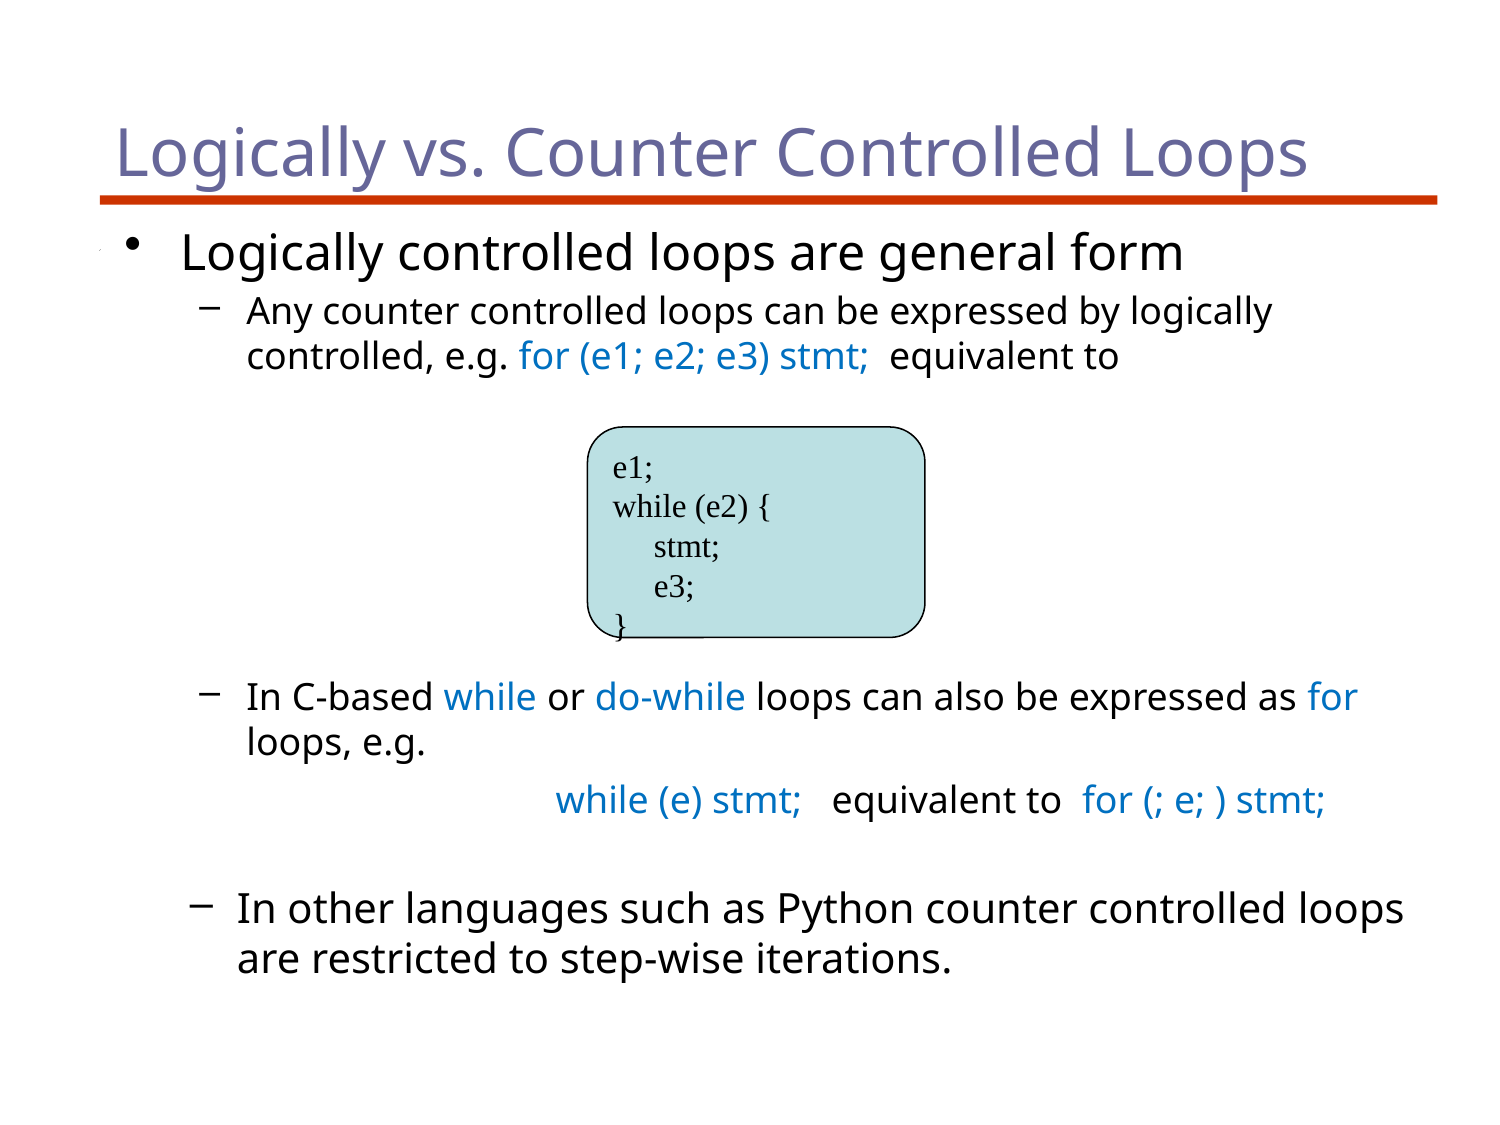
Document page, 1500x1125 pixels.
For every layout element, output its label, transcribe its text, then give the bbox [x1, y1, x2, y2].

title Logically vs. Counter Controlled Loops [99, 62, 1438, 175]
text_box e1; while (e2) { stmt; e3; } [587, 426, 925, 638]
list Logically controlled loops are general form Any counter controlled loops can be expressed by logically controlled, e.g. for (e1; e2; e3) stmt; equivalent to In C-based while or do-while loops can also be expressed as for loops, e.g. while (e) stmt; equivalent to for (; e; ) stmt; In other languages such as Python counter controlled loops are restricted to step-wise iterations. [99, 212, 1438, 963]
